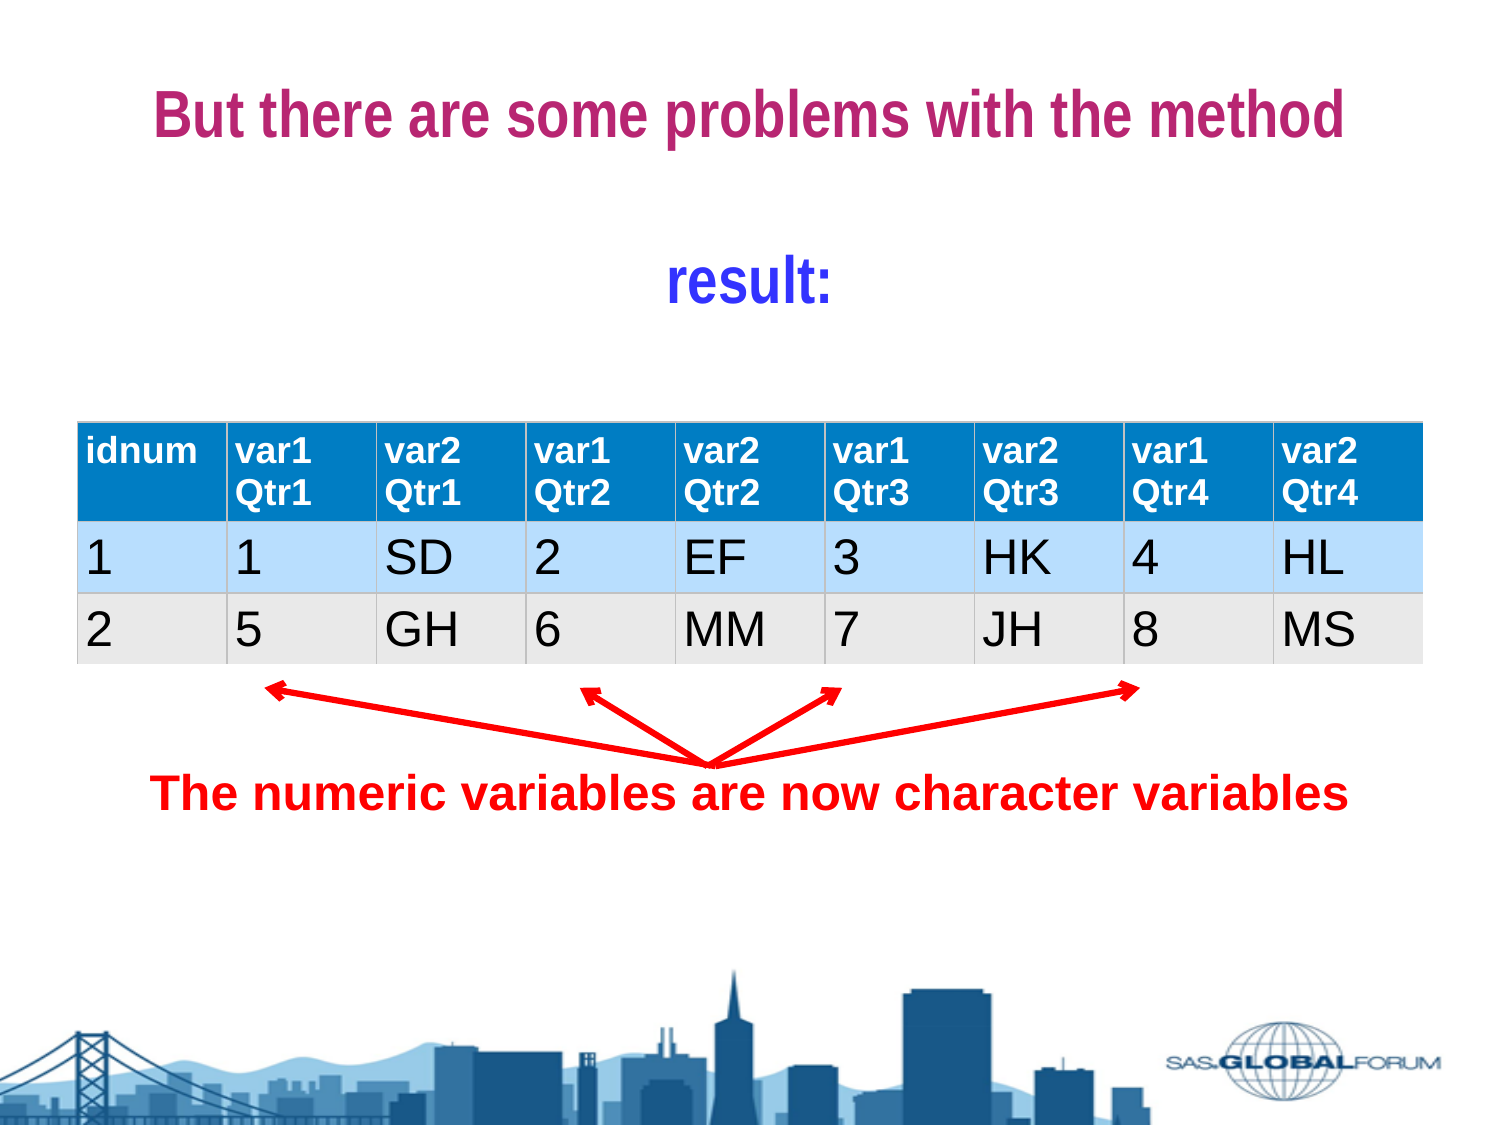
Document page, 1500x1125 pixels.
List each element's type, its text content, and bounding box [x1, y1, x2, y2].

table_cell 4 [1125, 522, 1273, 592]
table_cell EF [676, 522, 824, 592]
table_header var2 Qtr3 [975, 423, 1123, 521]
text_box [707, 687, 714, 767]
table_cell MS [1274, 594, 1423, 664]
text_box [715, 687, 1141, 767]
table_header var1 Qtr3 [826, 423, 974, 521]
table_cell HK [975, 522, 1123, 592]
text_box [579, 687, 706, 767]
table_cell 3 [826, 522, 974, 592]
table_cell HL [1274, 522, 1423, 592]
table_header var1 Qtr2 [527, 423, 675, 521]
table_header var2 Qtr4 [1274, 423, 1423, 521]
table_header var2 Qtr1 [377, 423, 525, 521]
picture [0, 958, 1500, 1125]
table_header idnum [78, 423, 226, 521]
table_cell 1 [228, 522, 376, 592]
table_header var1 Qtr4 [1125, 423, 1273, 521]
table_cell JH [975, 594, 1123, 664]
table_cell 2 [78, 594, 226, 664]
table_cell 8 [1125, 594, 1273, 664]
text_box The numeric variables are now character variables [119, 752, 1381, 828]
table_header var1 Qtr1 [228, 423, 376, 521]
table_cell 1 [78, 522, 226, 592]
table_cell 7 [826, 594, 974, 664]
text_box result: [0, 243, 1500, 335]
table_header var2 Qtr2 [676, 423, 824, 521]
table_cell 2 [527, 522, 675, 592]
table_cell MM [676, 594, 824, 664]
table_cell GH [377, 594, 525, 664]
table_cell 5 [228, 594, 376, 664]
text_box But there are some problems with the method [0, 77, 1500, 169]
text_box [264, 687, 578, 767]
table_cell 6 [527, 594, 675, 664]
table_cell SD [377, 522, 525, 592]
